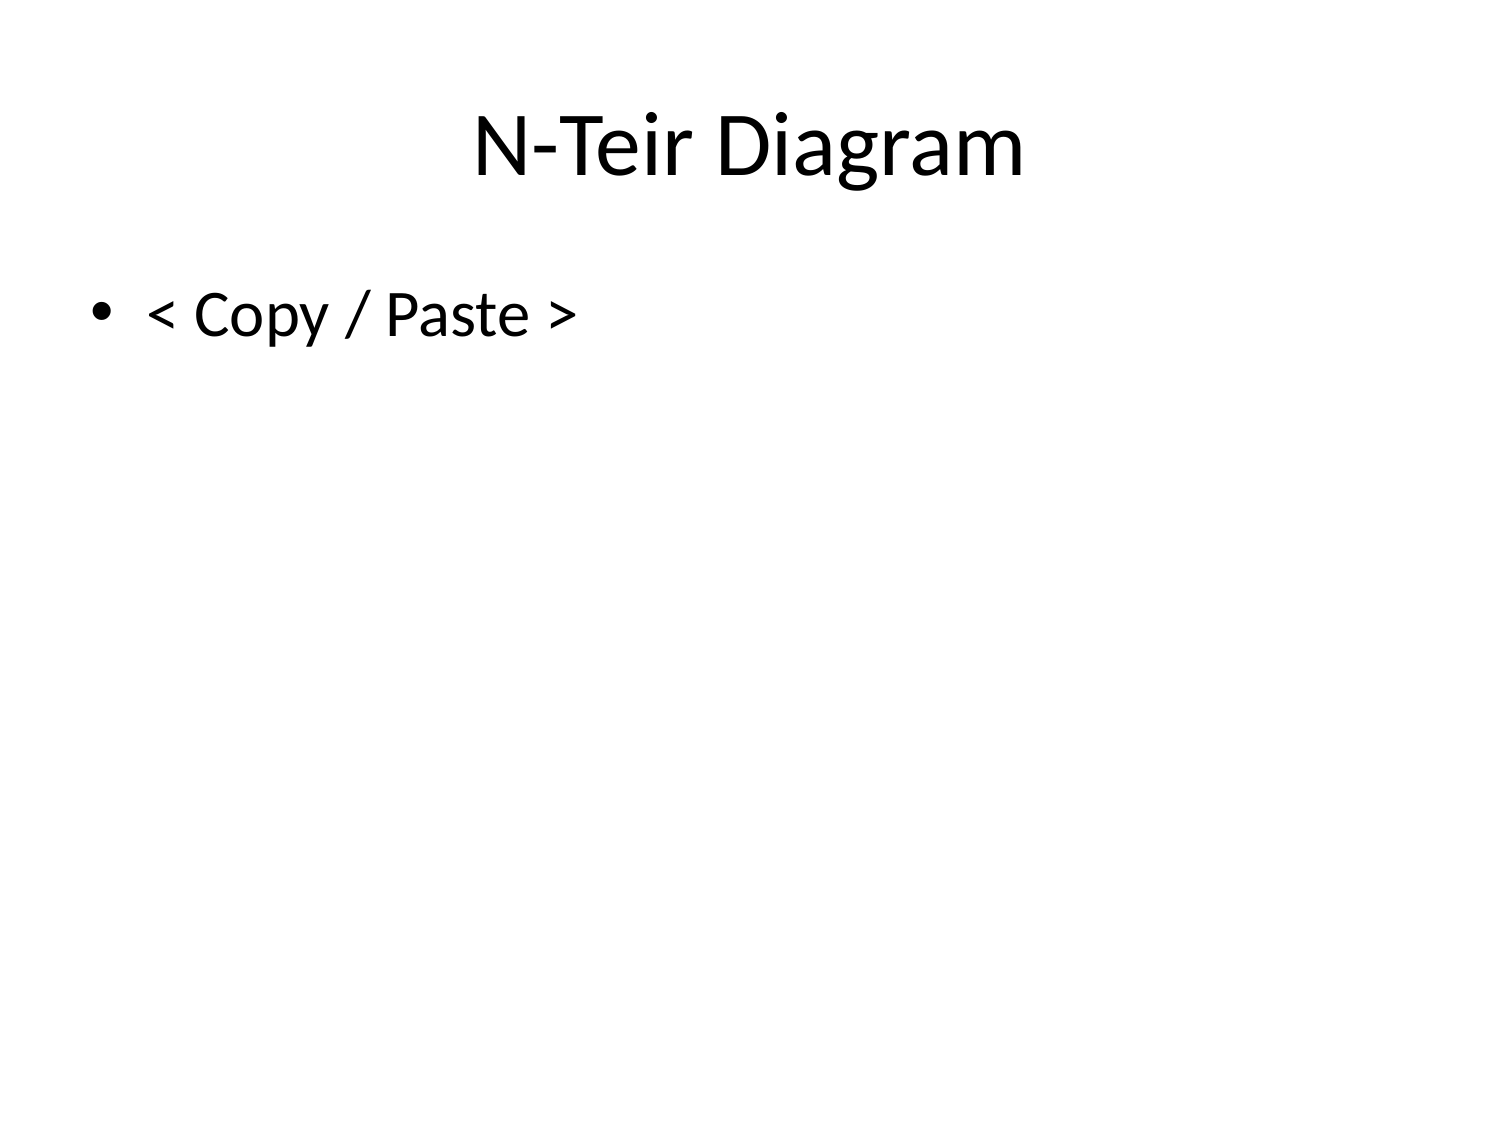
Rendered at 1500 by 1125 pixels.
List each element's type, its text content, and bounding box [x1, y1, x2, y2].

list < Copy / Paste > [75, 262, 1425, 1005]
title N-Teir Diagram [75, 45, 1425, 233]
